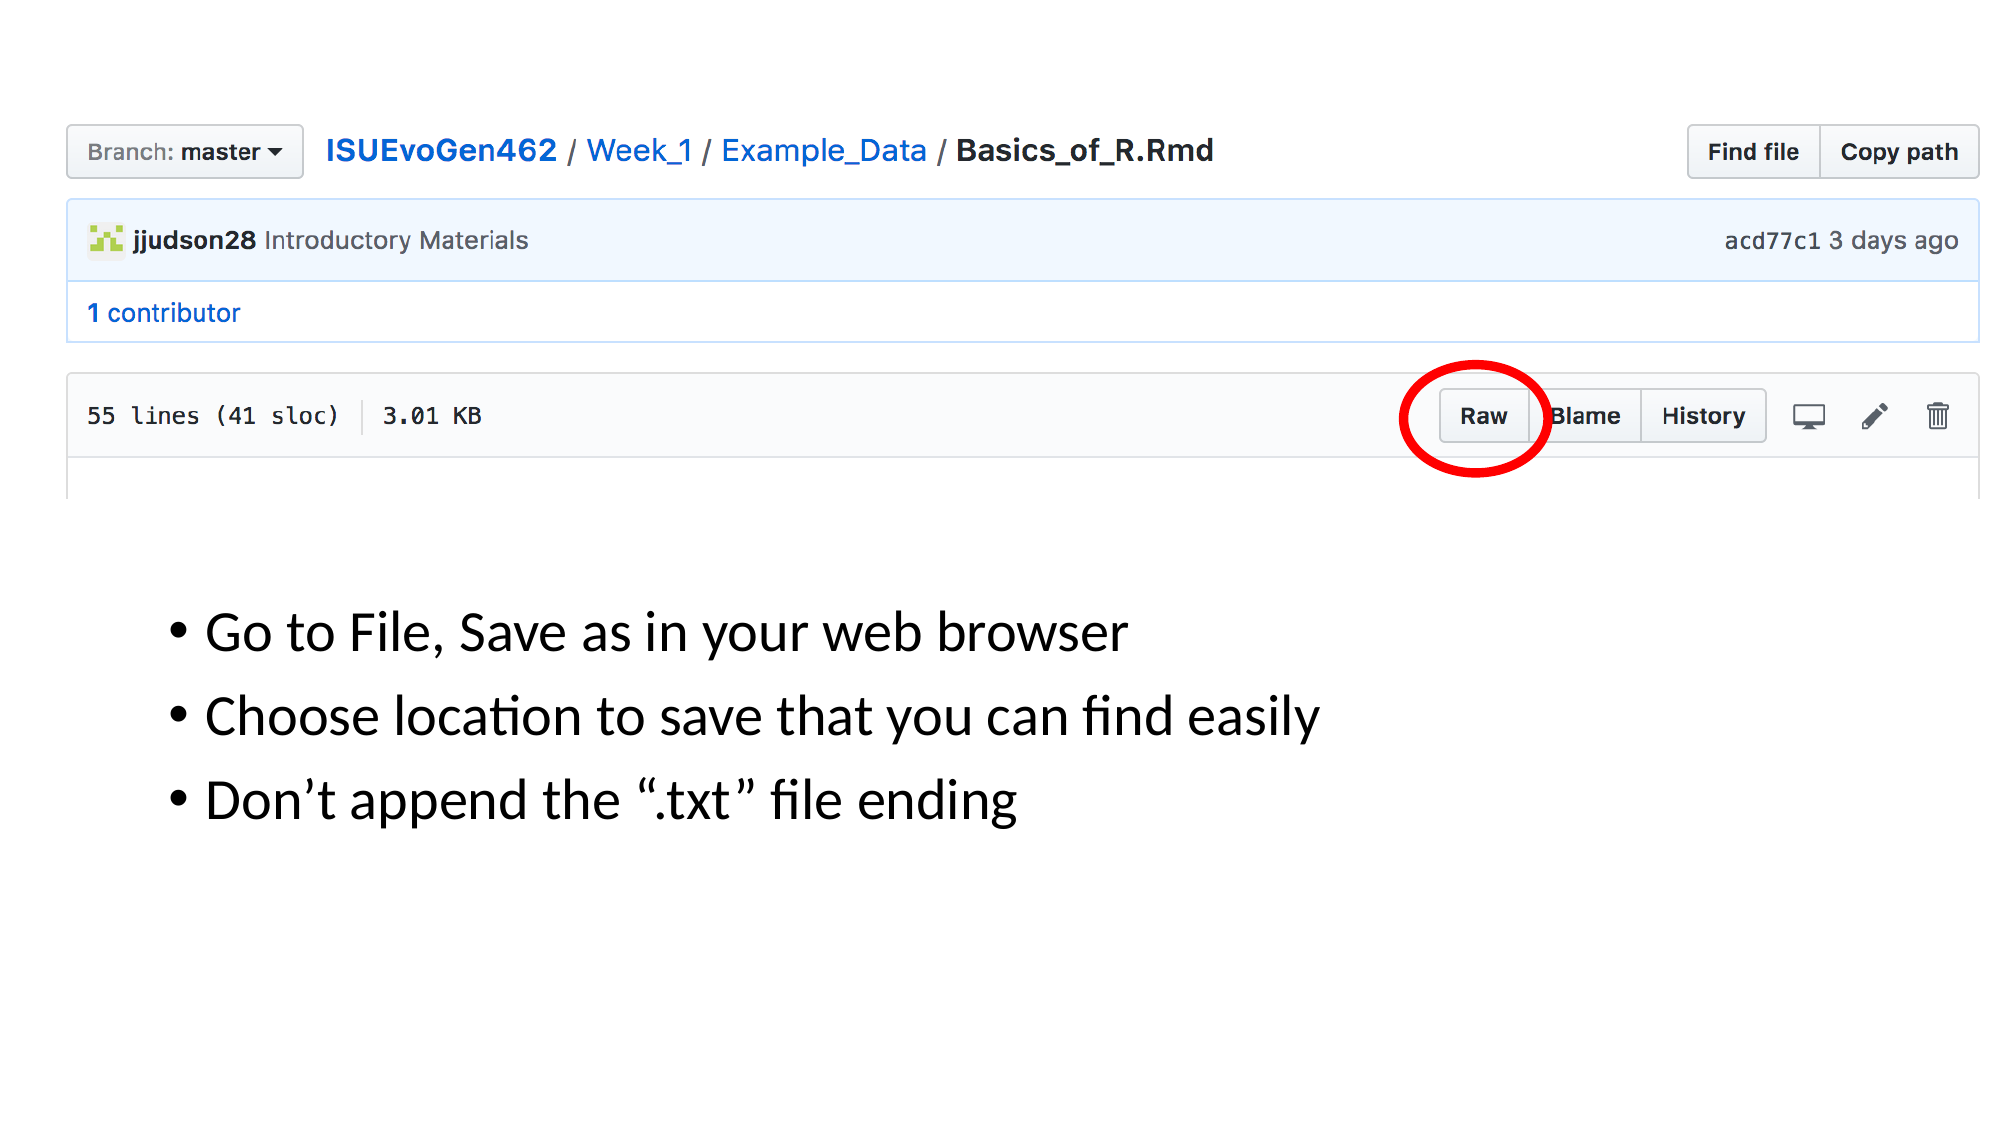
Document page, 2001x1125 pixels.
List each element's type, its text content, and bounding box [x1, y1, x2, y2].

picture [31, 104, 2000, 499]
list Go to File, Save as in your web browser Choose location to save that you can find easily Don’t append the “.txt” file ending [153, 593, 1879, 925]
